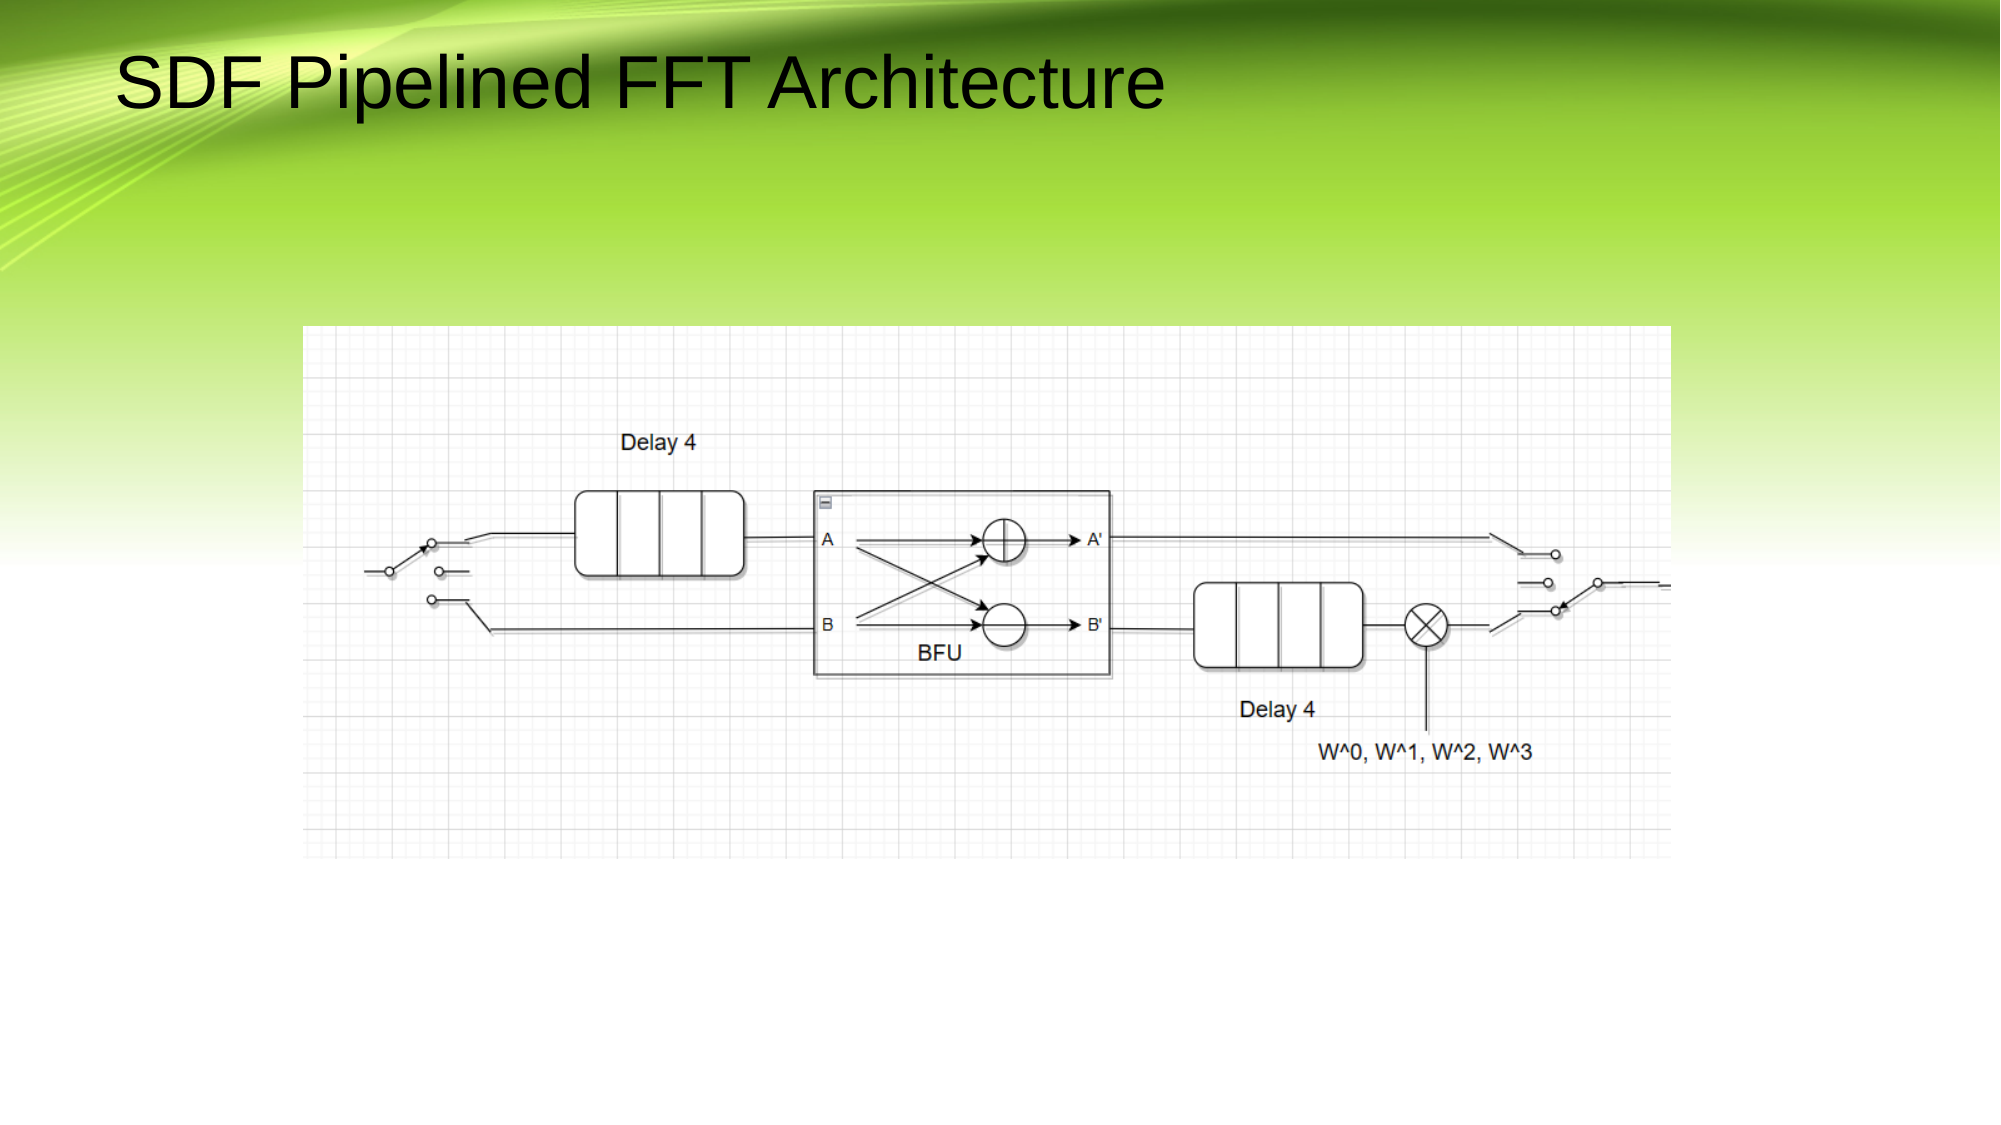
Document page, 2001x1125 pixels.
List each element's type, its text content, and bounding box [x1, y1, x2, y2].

title SDF Pipelined FFT Architecture [99, 30, 1901, 127]
picture [0, 0, 2000, 1125]
